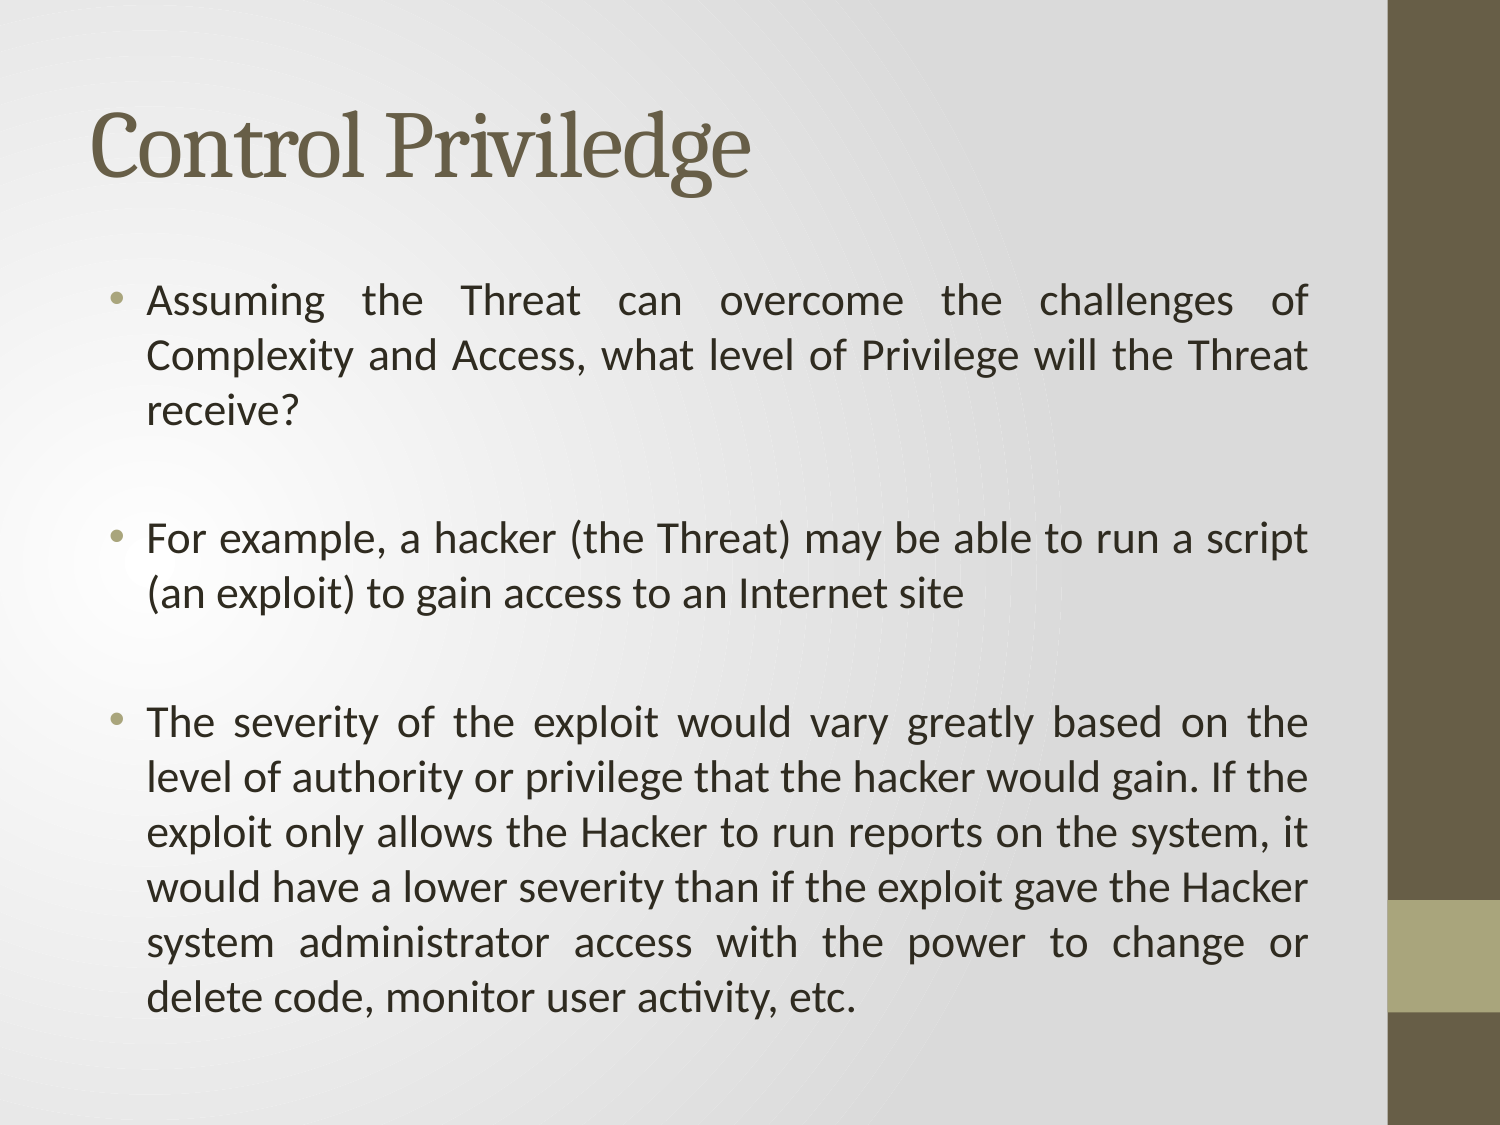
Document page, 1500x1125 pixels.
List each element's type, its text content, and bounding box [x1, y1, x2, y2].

list Assuming the Threat can overcome the challenges of Complexity and Access, what level of Privilege will the Threat receive? For example, a hacker (the Threat) may be able to run a script (an exploit) to gain access to an Internet site The severity of the exploit would vary greatly based on the level of authority or privilege that the hacker would gain. If the exploit only allows the Hacker to run reports on the system, it would have a lower severity than if the exploit gave the Hacker system administrator access with the power to change or delete code, monitor user activity, etc. [75, 262, 1325, 1050]
title Control Priviledge [75, 45, 1325, 233]
